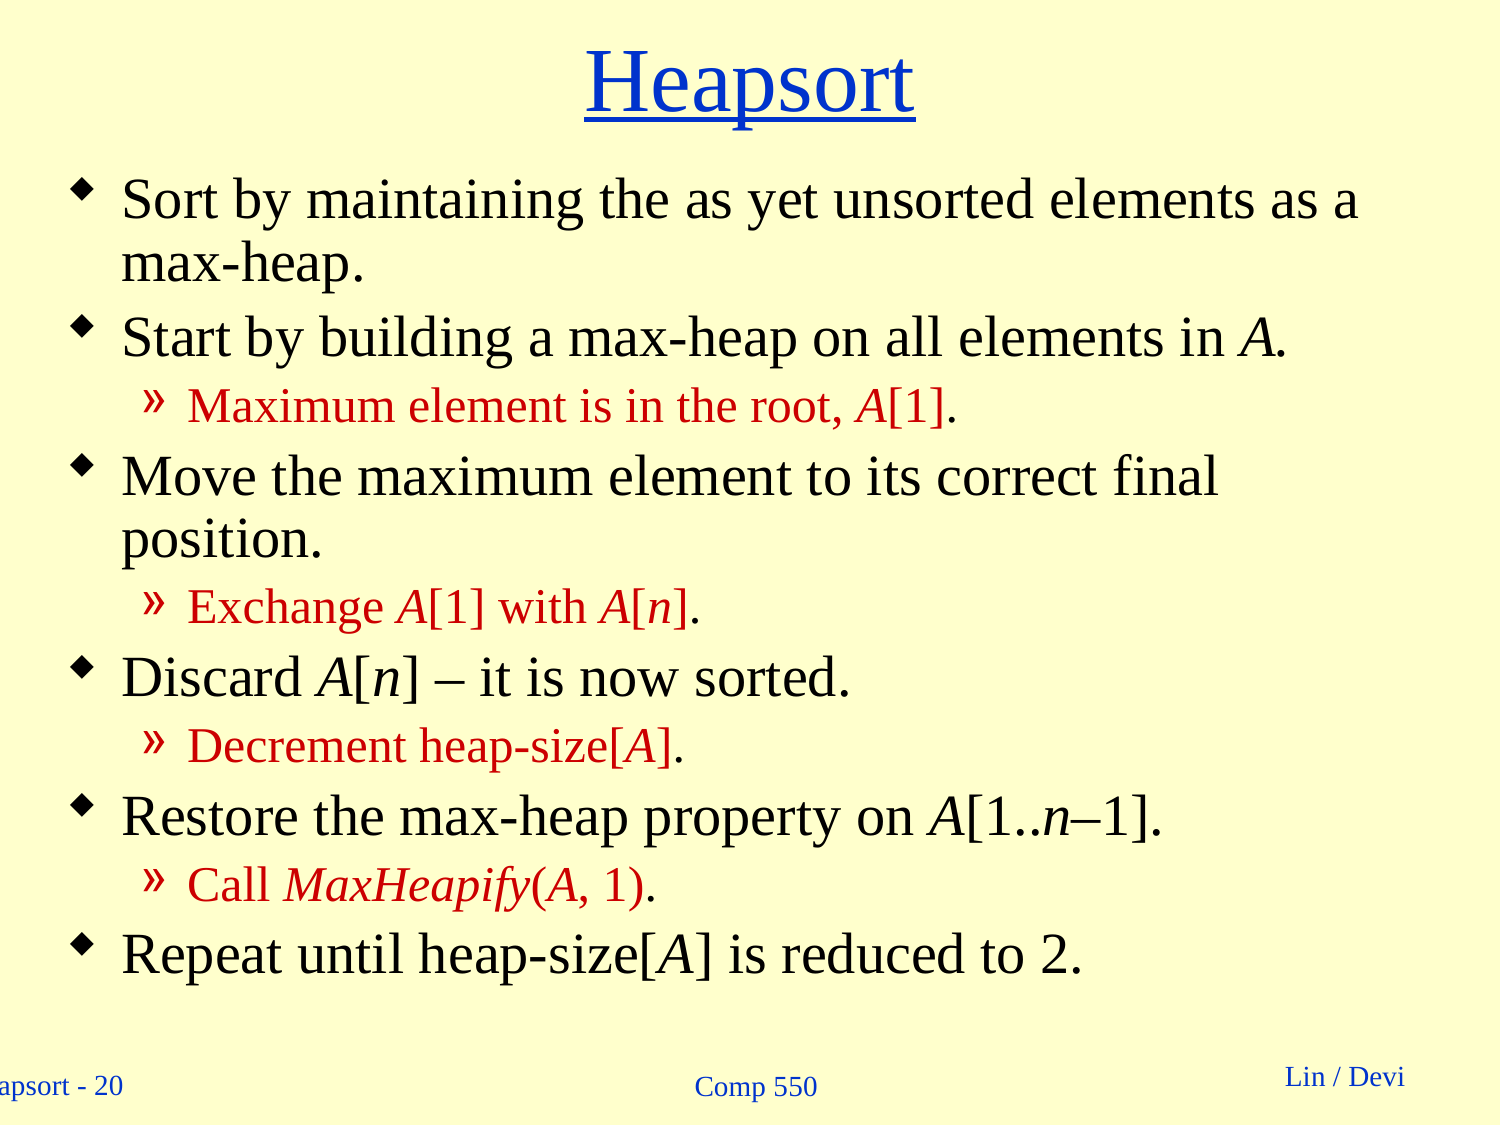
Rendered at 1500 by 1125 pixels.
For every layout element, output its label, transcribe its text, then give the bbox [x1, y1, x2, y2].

footer Comp 550 [599, 1046, 913, 1123]
title Heapsort [0, 0, 1500, 151]
list Sort by maintaining the as yet unsorted elements as a max-heap. Start by building a max-heap on all elements in A. Maximum element is in the root, A[1]. Move the maximum element to its correct final position. Exchange A[1] with A[n]. Discard A[n] – it is now sorted. Decrement heap-size[A]. Restore the max-heap property on A[1..n–1]. Call MaxHeapify(A, 1). Repeat until heap-size[A] is reduced to 2. [49, 160, 1438, 1025]
